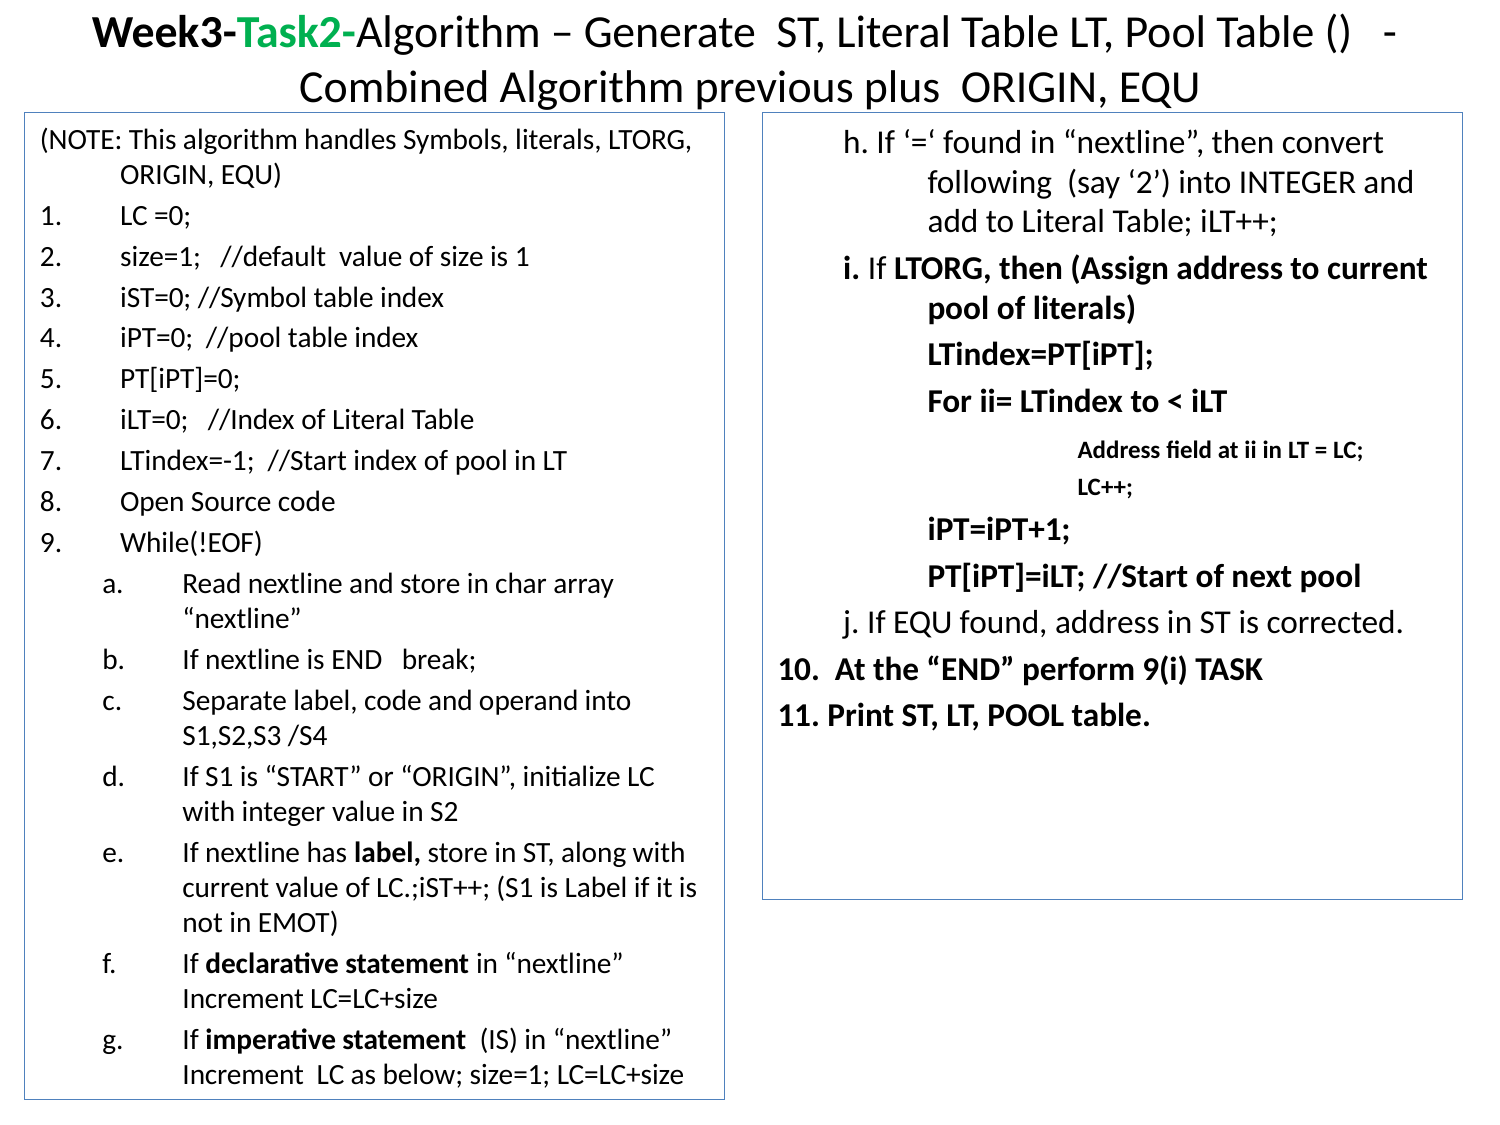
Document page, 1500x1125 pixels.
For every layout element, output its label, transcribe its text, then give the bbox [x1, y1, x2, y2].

text_box h. If ‘=‘ found in “nextline”, then convert following (say ‘2’) into INTEGER and add to Literal Table; iLT++; i. If LTORG, then (Assign address to current pool of literals) LTindex=PT[iPT]; For ii= LTindex to < iLT Address field at ii in LT = LC; LC++; iPT=iPT+1; PT[iPT]=iLT; //Start of next pool j. If EQU found, address in ST is corrected. 10. At the “END” perform 9(i) TASK 11. Print ST, LT, POOL table. [762, 112, 1463, 900]
list (NOTE: This algorithm handles Symbols, literals, LTORG, ORIGIN, EQU) LC =0; size=1; //default value of size is 1 iST=0; //Symbol table index iPT=0; //pool table index PT[iPT]=0; iLT=0; //Index of Literal Table LTindex=-1; //Start index of pool in LT Open Source code While(!EOF) Read nextline and store in char array “nextline” If nextline is END break; Separate label, code and operand into S1,S2,S3 /S4 If S1 is “START” or “ORIGIN”, initialize LC with integer value in S2 If nextline has label, store in ST, along with current value of LC.;iST++; (S1 is Label if it is not in EMOT) If declarative statement in “nextline” Increment LC=LC+size If imperative statement (IS) in “nextline” Increment LC as below; size=1; LC=LC+size [24, 112, 725, 1100]
title Week3-Task2-Algorithm – Generate ST, Literal Table LT, Pool Table () - Combined Algorithm previous plus ORIGIN, EQU [75, 12, 1425, 100]
